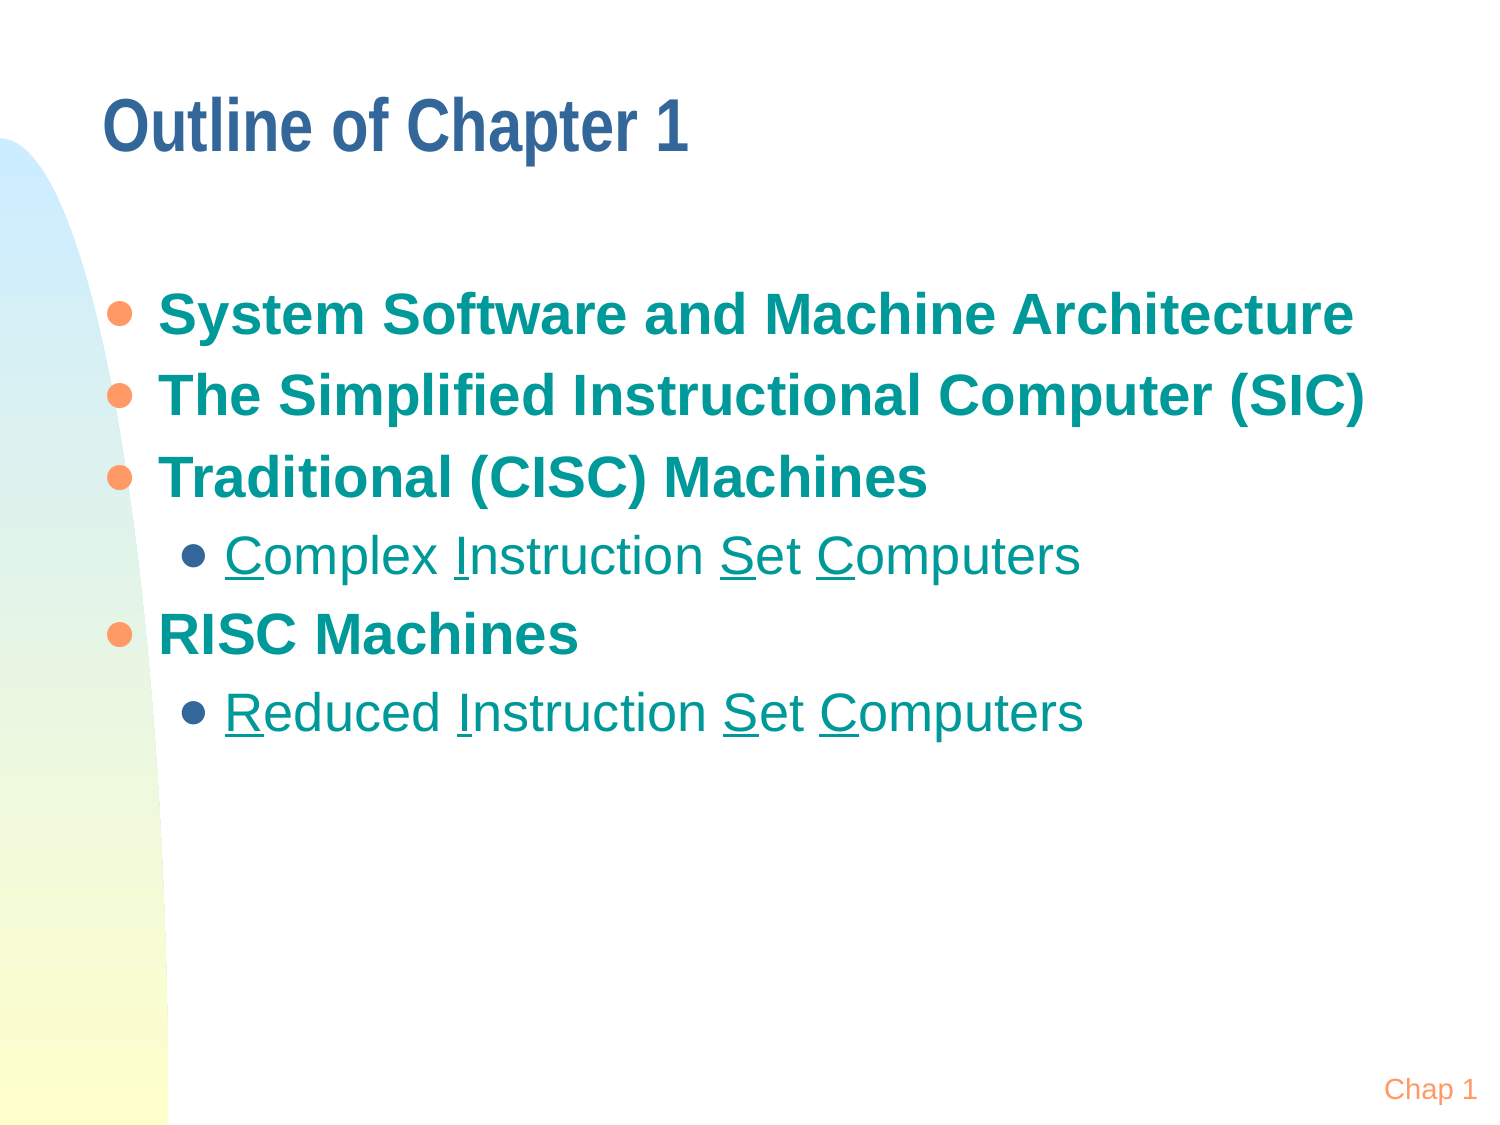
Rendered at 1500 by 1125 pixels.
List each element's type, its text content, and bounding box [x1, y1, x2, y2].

list System Software and Machine Architecture The Simplified Instructional Computer (SIC) Traditional (CISC) Machines Complex Instruction Set Computers RISC Machines Reduced Instruction Set Computers [87, 268, 1463, 1000]
title Outline of Chapter 1 [87, 53, 1463, 212]
text_box Chap 1 [1362, 1049, 1500, 1125]
